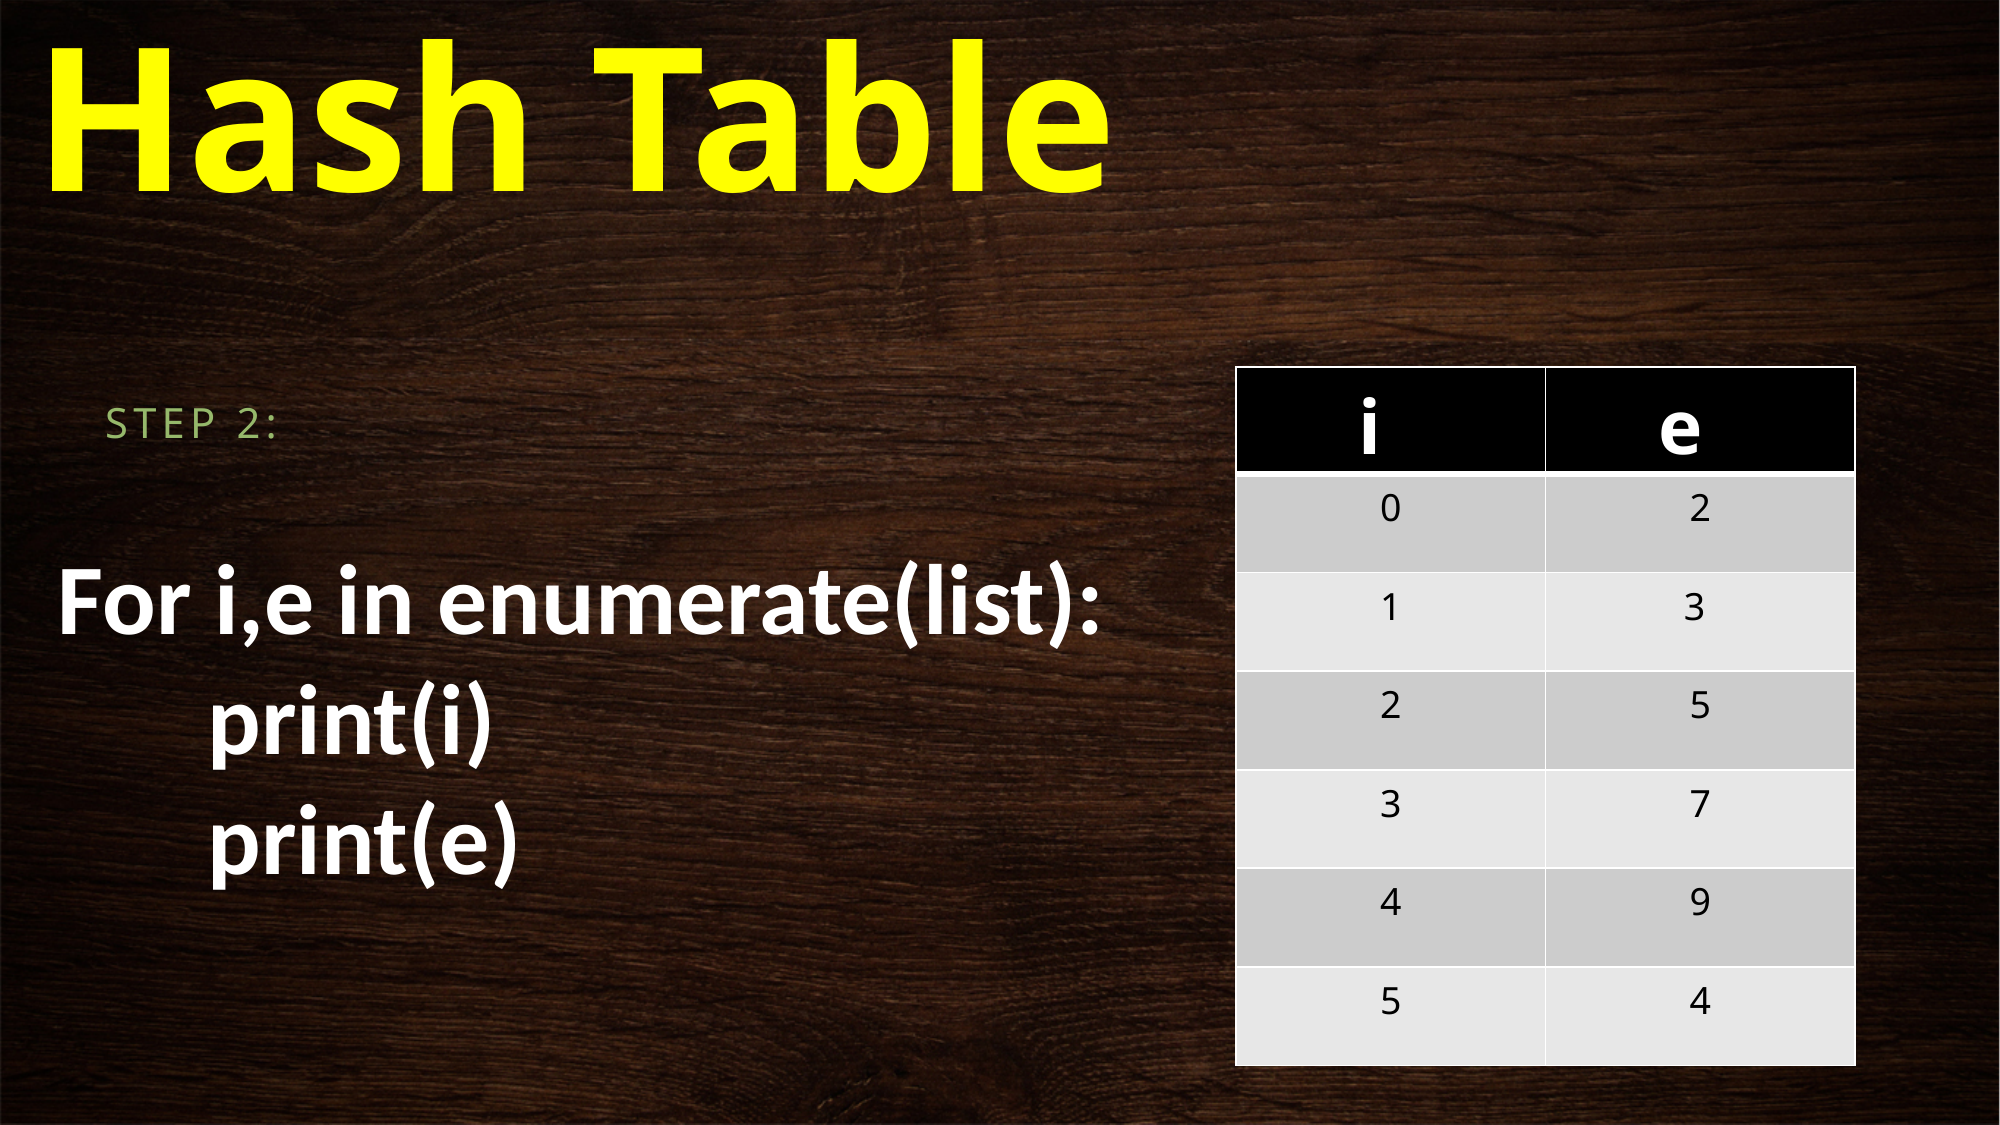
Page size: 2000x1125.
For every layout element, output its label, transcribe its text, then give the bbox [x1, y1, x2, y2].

table_cell 5 [1237, 968, 1545, 1065]
subtitle Step 2: [90, 394, 1235, 558]
picture [0, 0, 2000, 1125]
text_box For i,e in enumerate(list): print(i) print(e) [42, 527, 1165, 902]
table_cell 1 [1237, 573, 1545, 670]
table_cell 9 [1546, 869, 1854, 966]
table_cell 2 [1237, 672, 1545, 769]
table_header e [1546, 368, 1854, 471]
table_cell 3 [1546, 573, 1854, 670]
table_header i [1237, 368, 1545, 471]
table_cell 5 [1546, 672, 1854, 769]
table_cell 3 [1237, 771, 1545, 867]
title Hash Table [19, 0, 1470, 237]
table_cell 0 [1237, 477, 1545, 572]
table_cell 7 [1546, 771, 1854, 867]
table_cell 4 [1546, 968, 1854, 1065]
table_cell 2 [1546, 477, 1854, 572]
table_cell 4 [1237, 869, 1545, 966]
